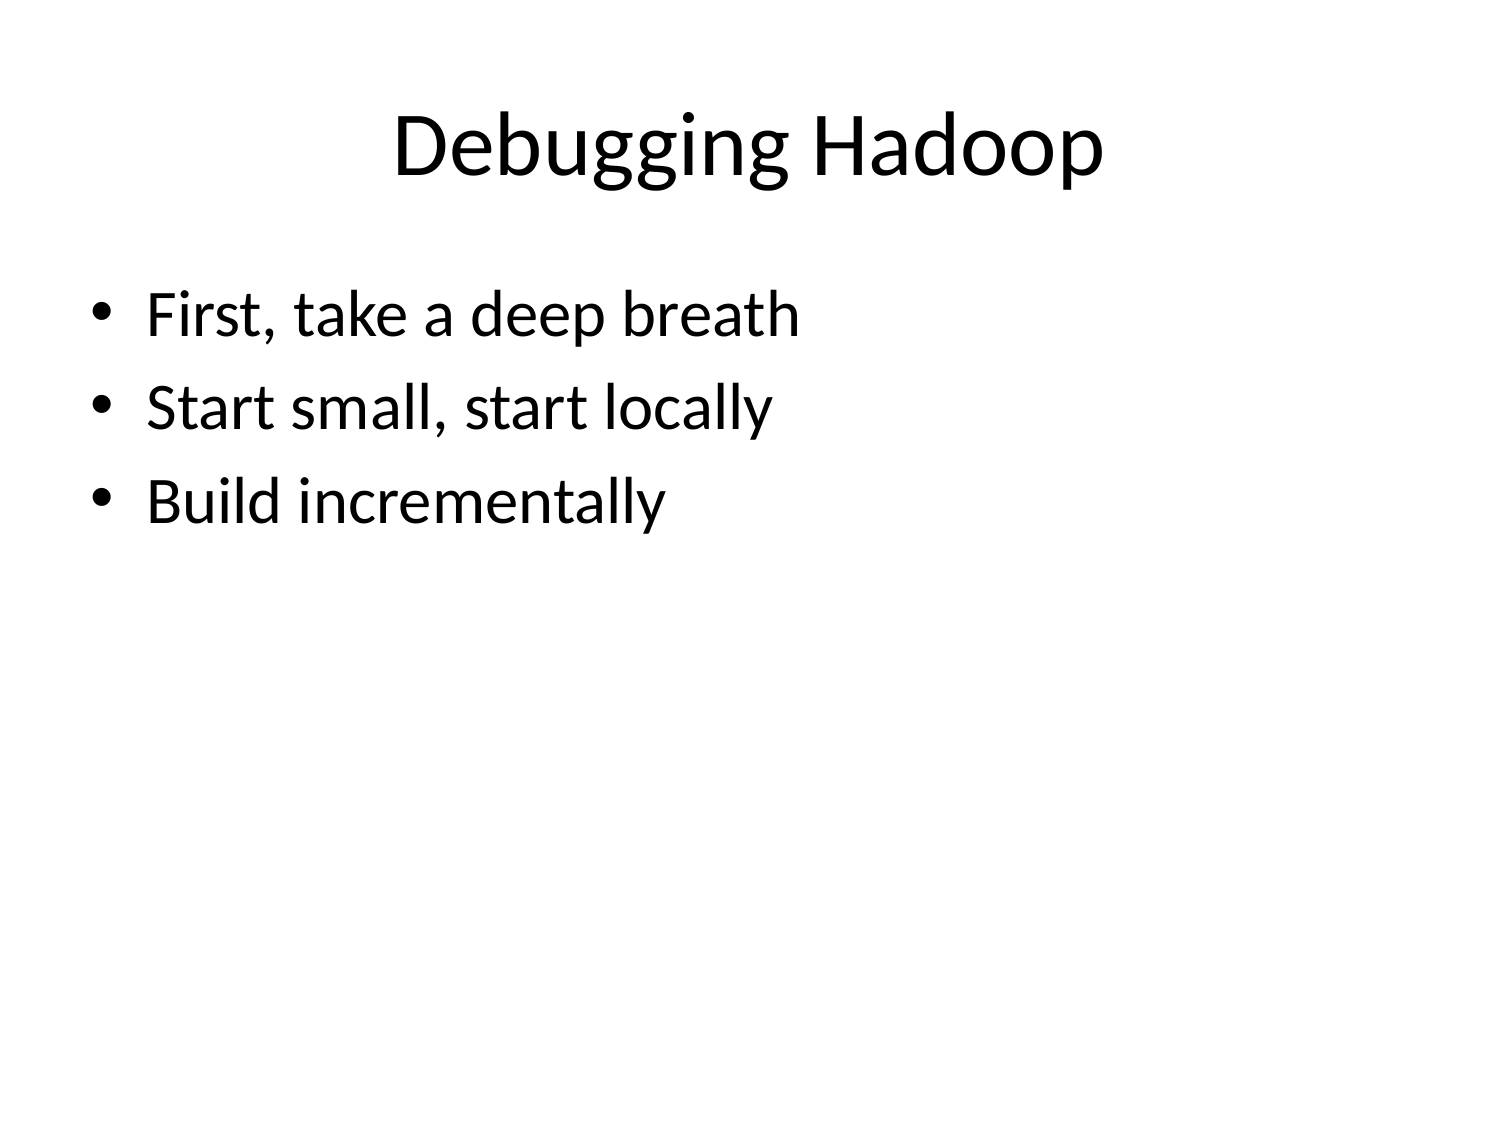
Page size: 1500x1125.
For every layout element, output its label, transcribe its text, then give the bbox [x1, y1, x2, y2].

title Debugging Hadoop [75, 45, 1425, 233]
list First, take a deep breath Start small, start locally Build incrementally [75, 262, 1425, 1005]
